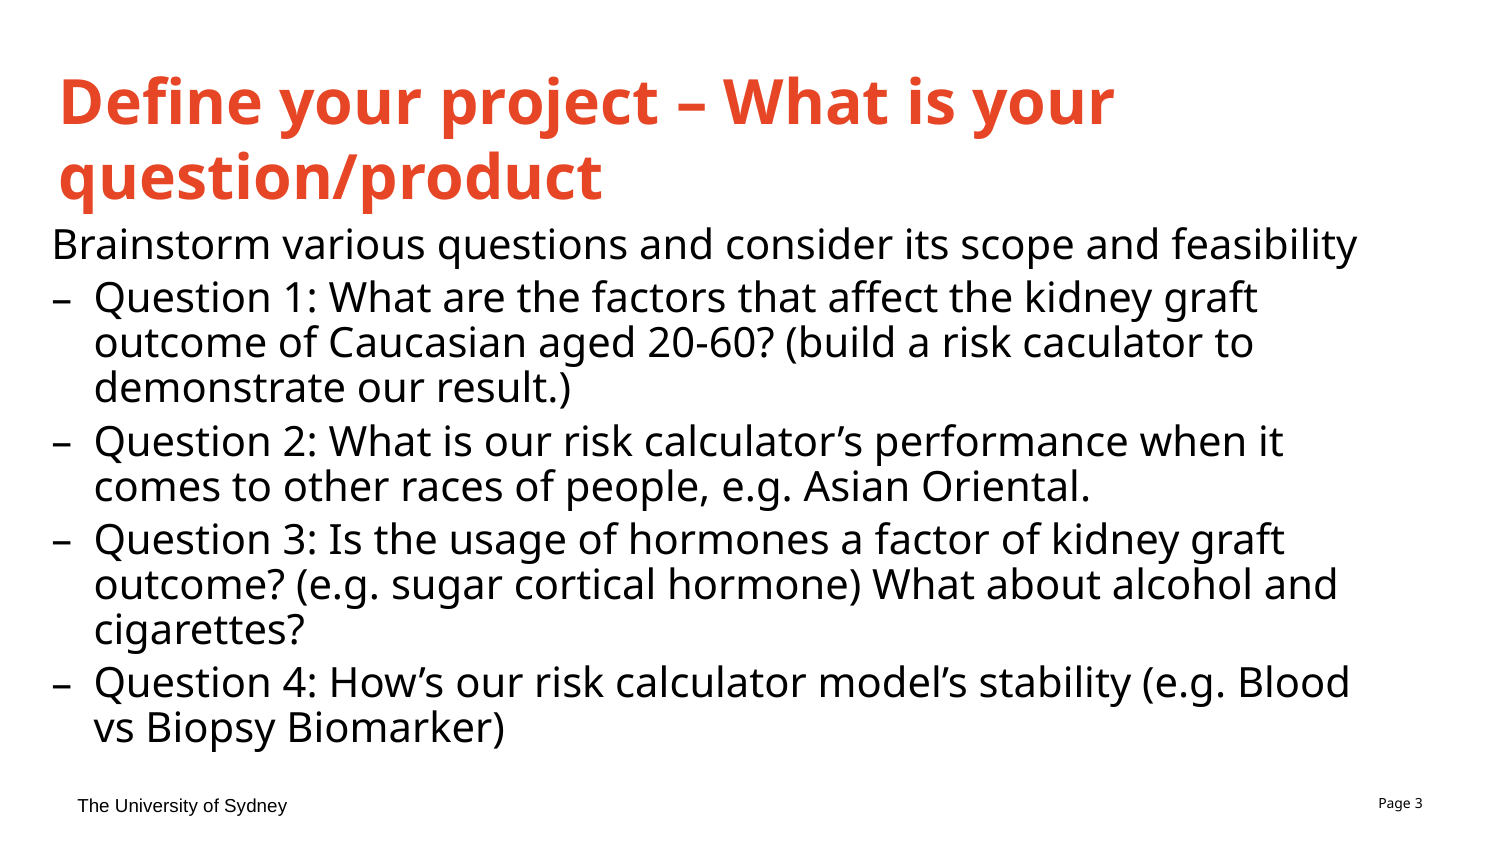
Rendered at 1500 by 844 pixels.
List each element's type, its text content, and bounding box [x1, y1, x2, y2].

title Define your project – What is your question/product [58, 61, 1442, 142]
list Brainstorm various questions and consider its scope and feasibility Question 1: What are the factors that affect the kidney graft outcome of Caucasian aged 20-60? (build a risk caculator to demonstrate our result.) Question 2: What is our risk calculator’s performance when it comes to other races of people, e.g. Asian Oriental. Question 3: Is the usage of hormones a factor of kidney graft outcome? (e.g. sugar cortical hormone) What about alcohol and cigarettes? Question 4: How’s our risk calculator model’s stability (e.g. Blood vs Biopsy Biomarker) [36, 216, 1403, 803]
